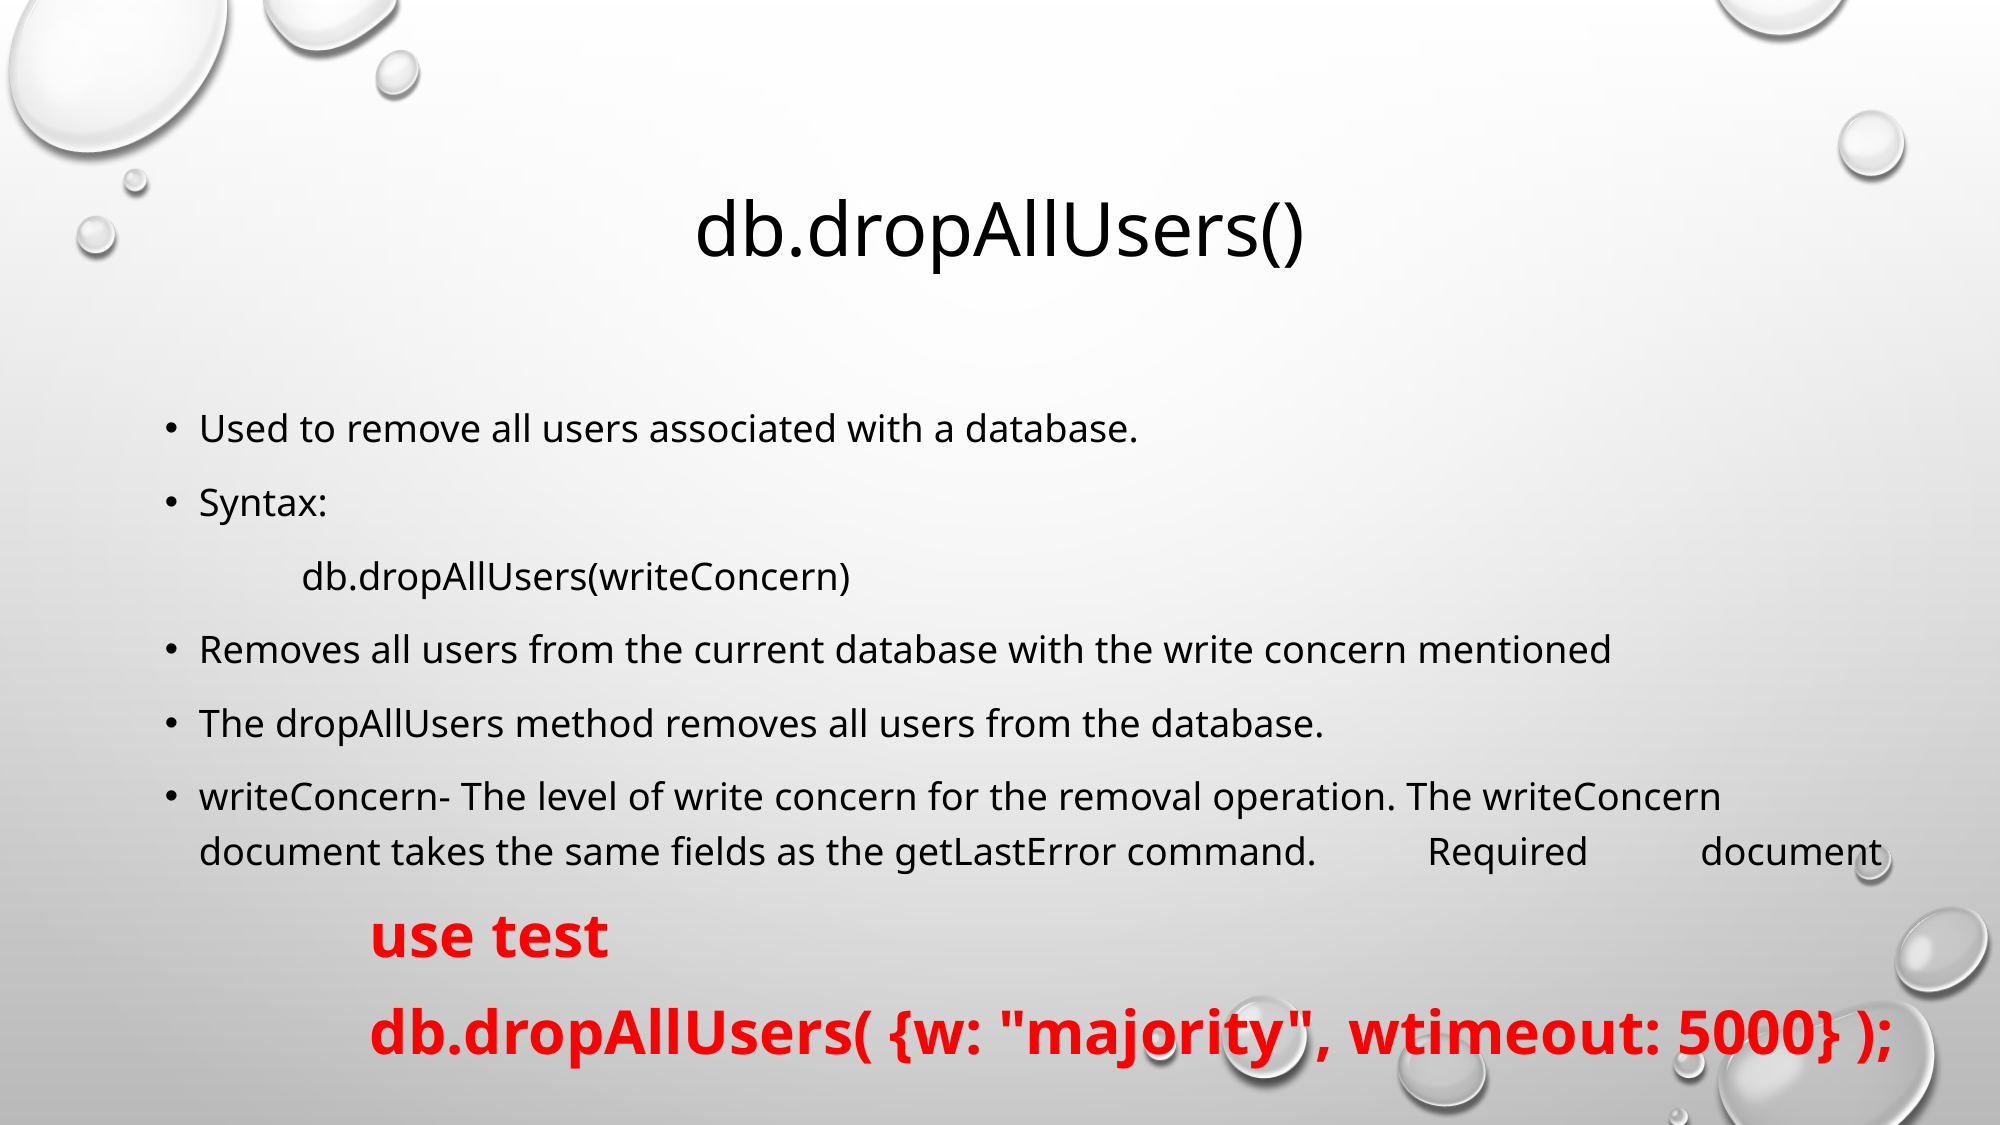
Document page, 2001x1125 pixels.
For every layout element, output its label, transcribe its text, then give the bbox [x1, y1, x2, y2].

list Used to remove all users associated with a database. Syntax: db.dropAllUsers(writeConcern) Removes all users from the current database with the write concern mentioned The dropAllUsers method removes all users from the database. writeConcern- The level of write concern for the removal operation. The writeConcern document takes the same fields as the getLastError command. Required document use test db.dropAllUsers( {w: "majority", wtimeout: 5000} ); [149, 388, 1924, 1098]
title db.dropAllUsers() [149, 101, 1851, 364]
picture [0, 0, 2000, 1125]
